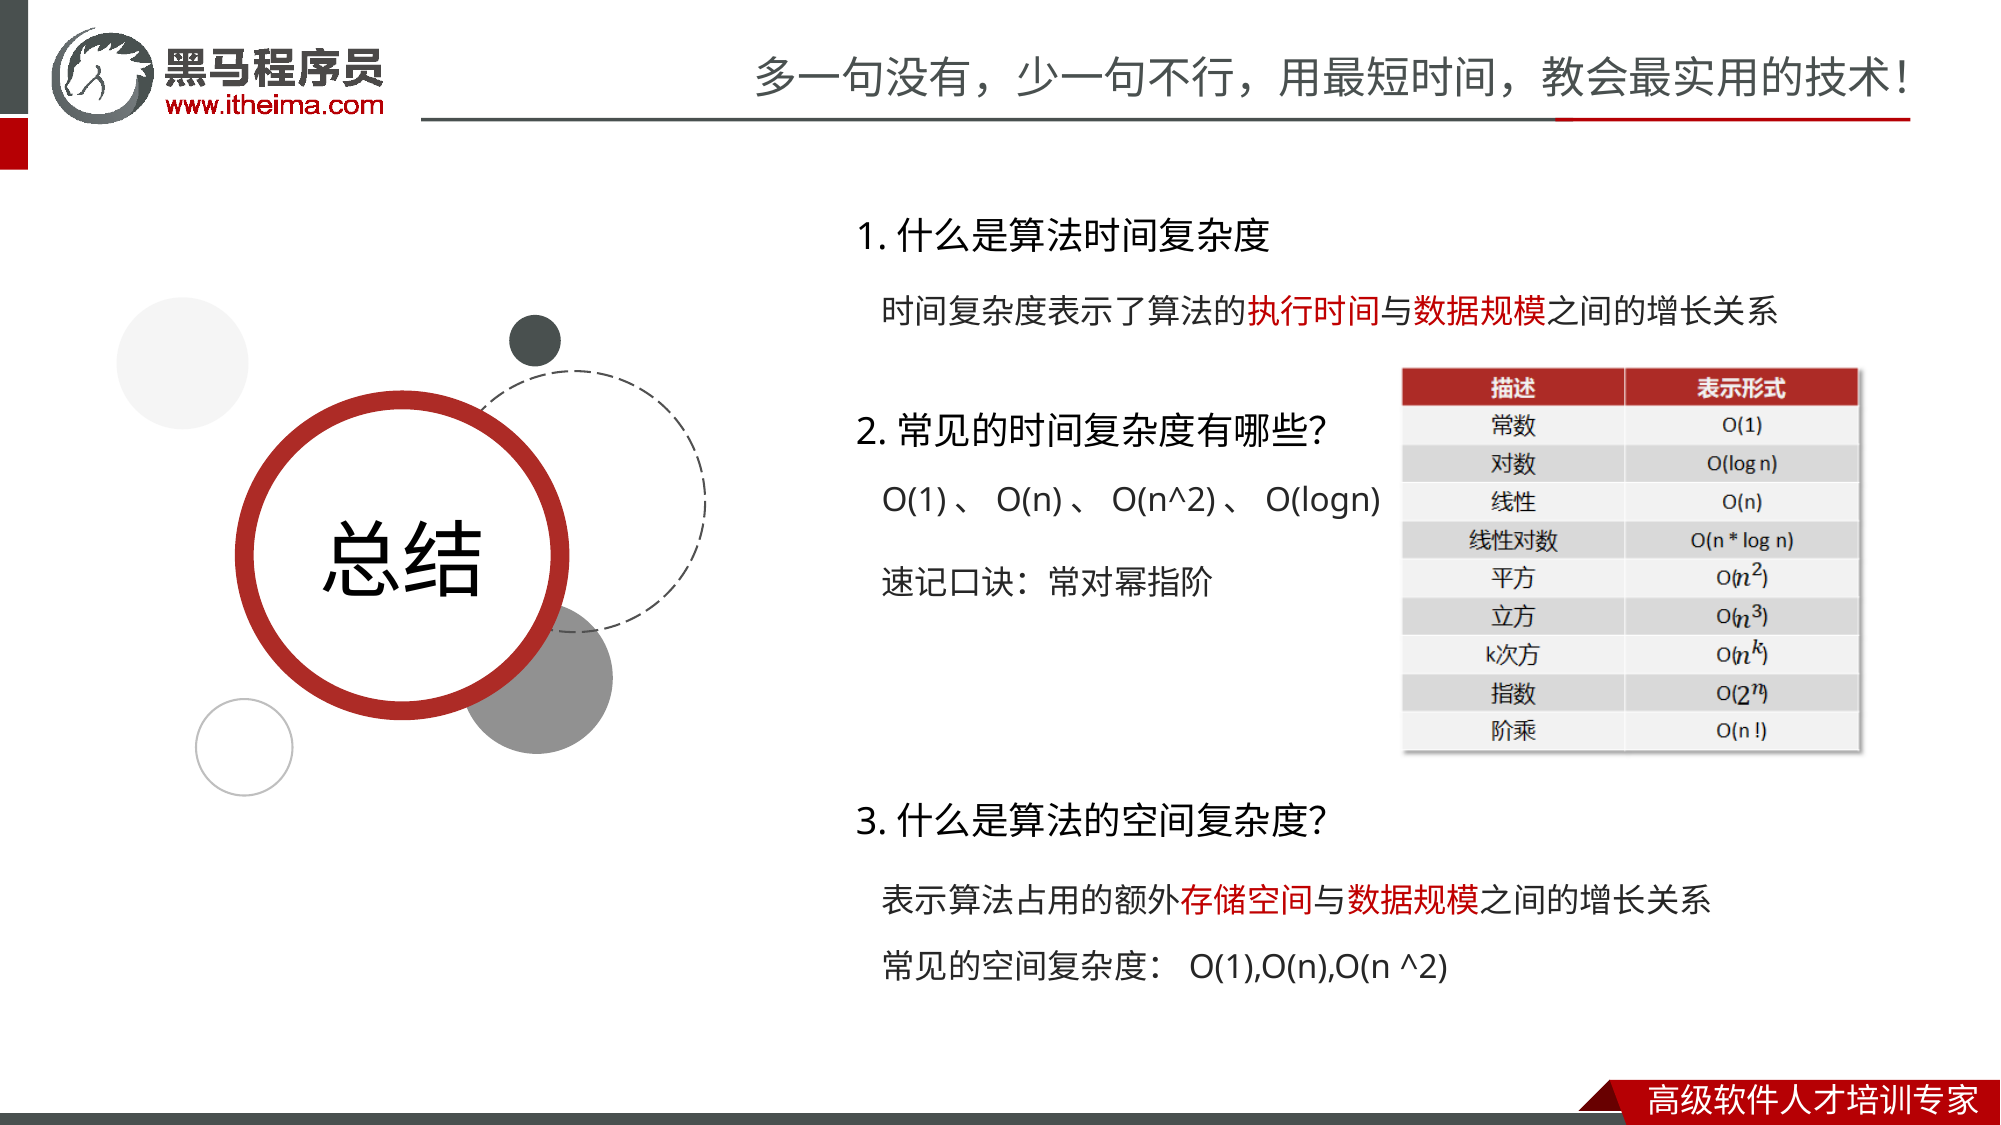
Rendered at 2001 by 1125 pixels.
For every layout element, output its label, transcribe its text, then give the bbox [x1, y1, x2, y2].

text_box 时间复杂度表示了算法的执行时间与数据规模之间的增长关系 [866, 262, 1873, 363]
text_box 表示算法占用的额外存储空间与数据规模之间的增长关系 常见的空间复杂度：O(1),O(n),O(n ^2) [866, 851, 1873, 1033]
text_box O(1)、O(n)、O(n^2)、O(logn) [866, 450, 1392, 534]
list 1.什么是算法时间复杂度 2.常见的时间复杂度有哪些？ 3.什么是算法的空间复杂度？ [841, 329, 1786, 1070]
picture [1397, 363, 1870, 762]
picture [50, 26, 384, 125]
text_box 速记口诀：常对幂指阶 [866, 534, 1392, 635]
